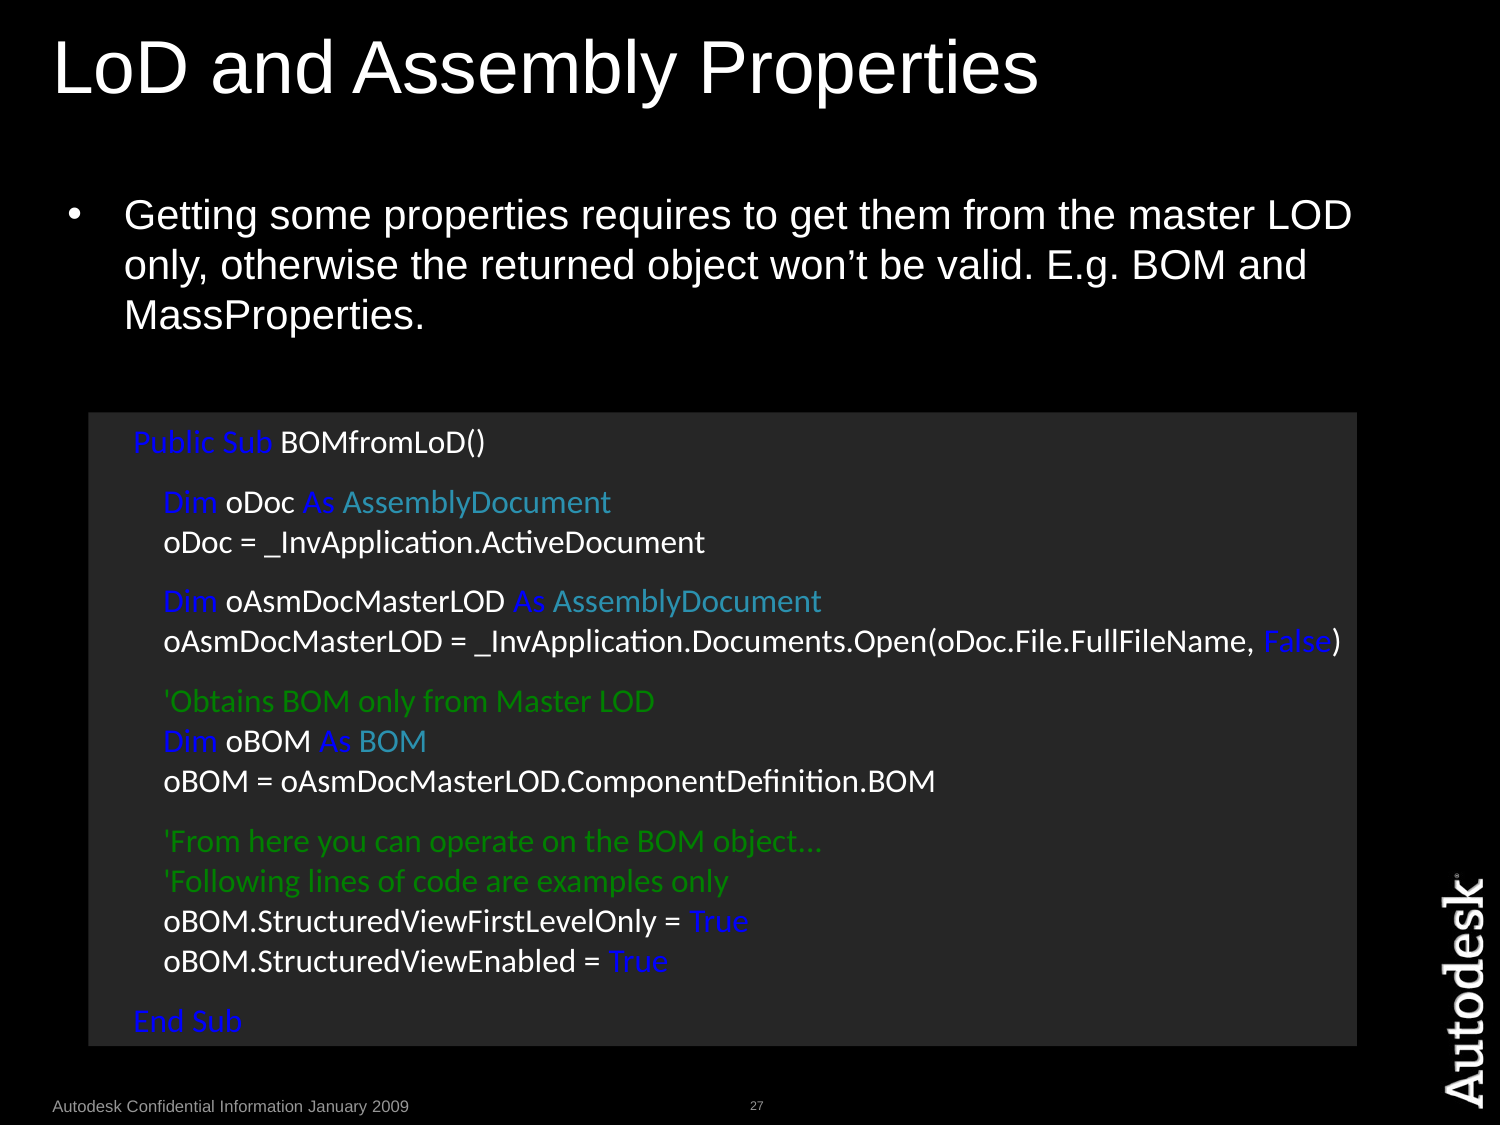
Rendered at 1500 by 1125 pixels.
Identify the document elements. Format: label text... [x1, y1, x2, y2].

title LoD and Assembly Properties [52, 8, 1376, 131]
picture [1402, 0, 1500, 1125]
text_box Public Sub BOMfromLoD() Dim oDoc As AssemblyDocument oDoc = _InvApplication.ActiveDocument Dim oAsmDocMasterLOD As AssemblyDocument oAsmDocMasterLOD = _InvApplication.Documents.Open(oDoc.File.FullFileName, False) 'Obtains BOM only from Master LOD Dim oBOM As BOM oBOM = oAsmDocMasterLOD.ComponentDefinition.BOM 'From here you can operate on the BOM object... 'Following lines of code are examples only oBOM.StructuredViewFirstLevelOnly = True oBOM.StructuredViewEnabled = True End Sub [88, 412, 1357, 1047]
list Getting some properties requires to get them from the master LOD only, otherwise the returned object won’t be valid. E.g. BOM and MassProperties. [67, 187, 1391, 1029]
